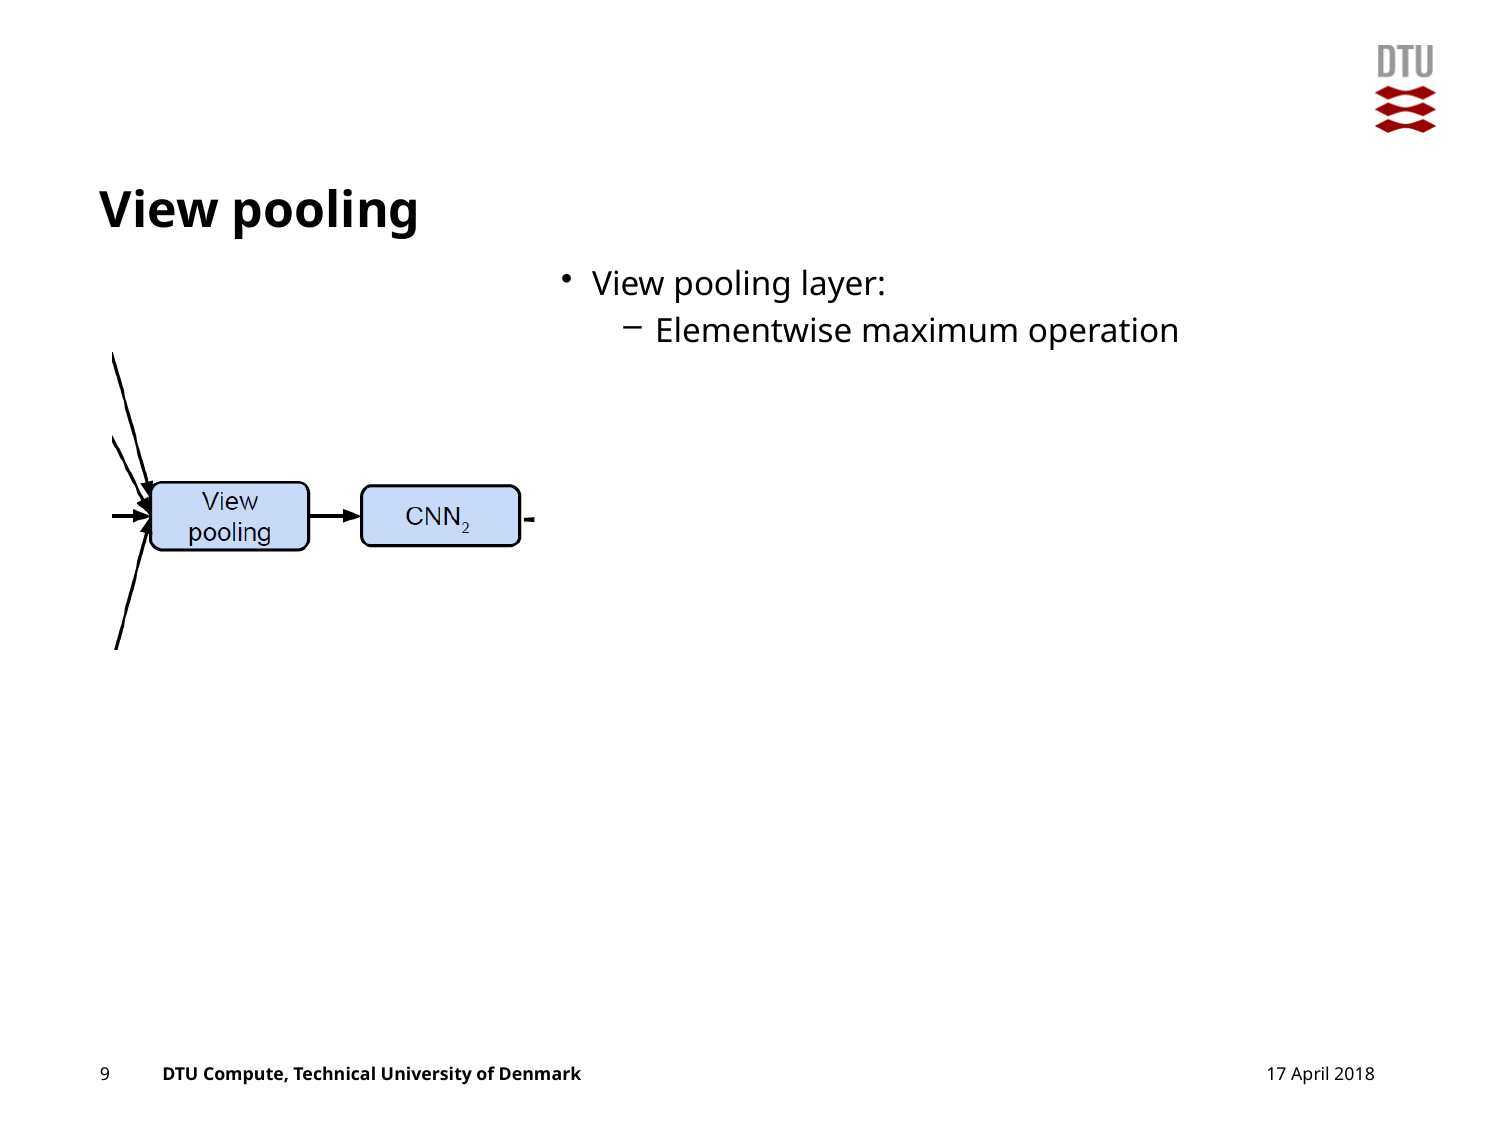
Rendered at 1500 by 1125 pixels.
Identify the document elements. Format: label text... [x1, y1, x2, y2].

picture [111, 352, 535, 651]
list View pooling layer: Elementwise maximum operation [561, 262, 1375, 1012]
picture [1375, 45, 1436, 133]
slide_number 9 [99, 1062, 151, 1113]
title View pooling [99, 50, 1375, 238]
